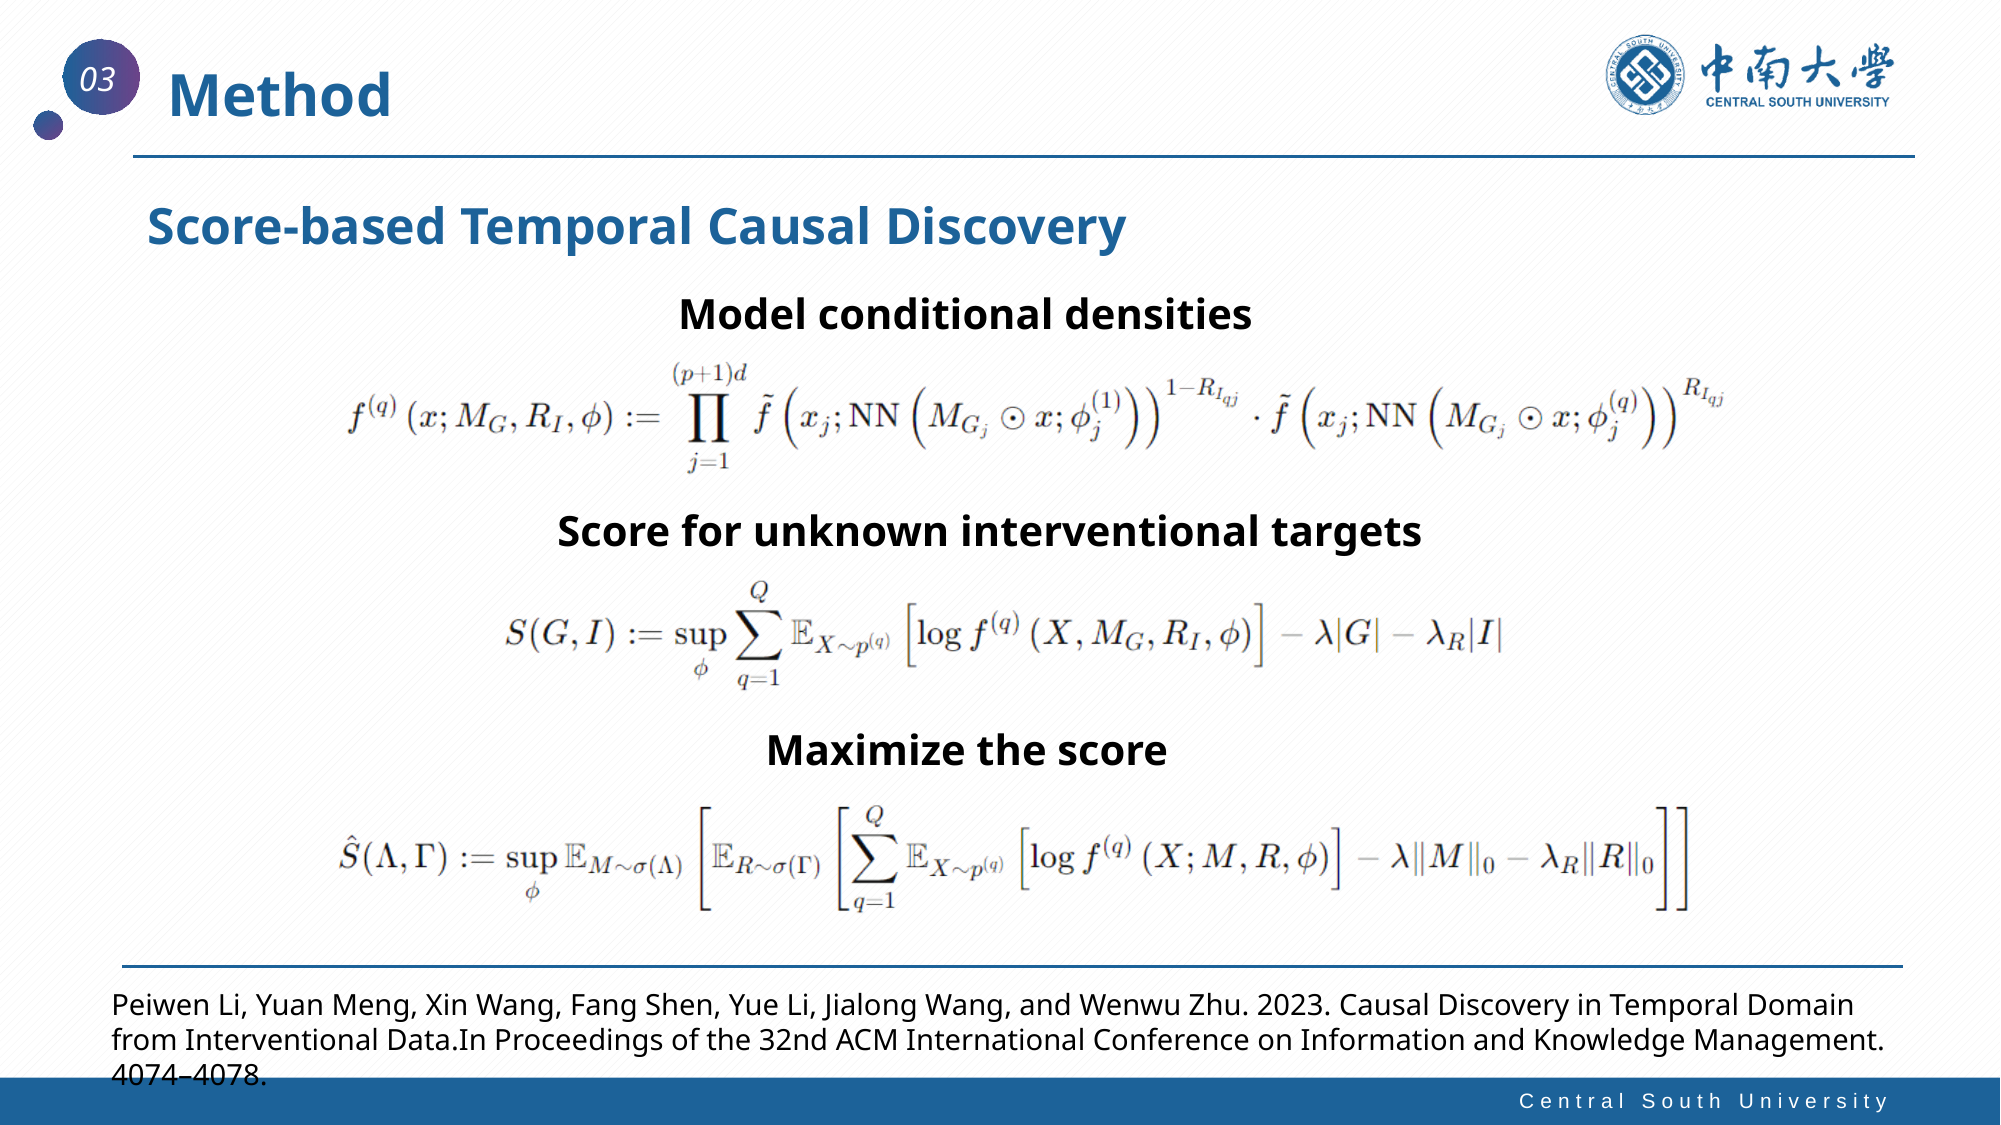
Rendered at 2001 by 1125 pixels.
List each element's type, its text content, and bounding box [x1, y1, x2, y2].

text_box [33, 38, 153, 140]
text_box Peiwen Li, Yuan Meng, Xin Wang, Fang Shen, Yue Li, Jialong Wang, and Wenwu Zhu. 2023. Causal Discovery in Temporal Domain from Interventional Data.In Proceedings of the 32nd ACM International Conference on Information and Knowledge Management. 4074–4078. [96, 978, 1932, 1099]
text_box [0, 1077, 2000, 1125]
picture [488, 560, 1512, 702]
text_box Central South University [1504, 1099, 1902, 1120]
picture [329, 346, 1737, 479]
picture [329, 788, 1697, 930]
text_box Maximize the score [750, 716, 1214, 782]
text_box Model conditional densities [663, 280, 1664, 346]
picture [1595, 28, 1907, 121]
text_box Method [152, 15, 1500, 128]
text_box Score for unknown interventional targets [532, 496, 1533, 562]
text_box Score-based Temporal Causal Discovery [132, 157, 1893, 271]
